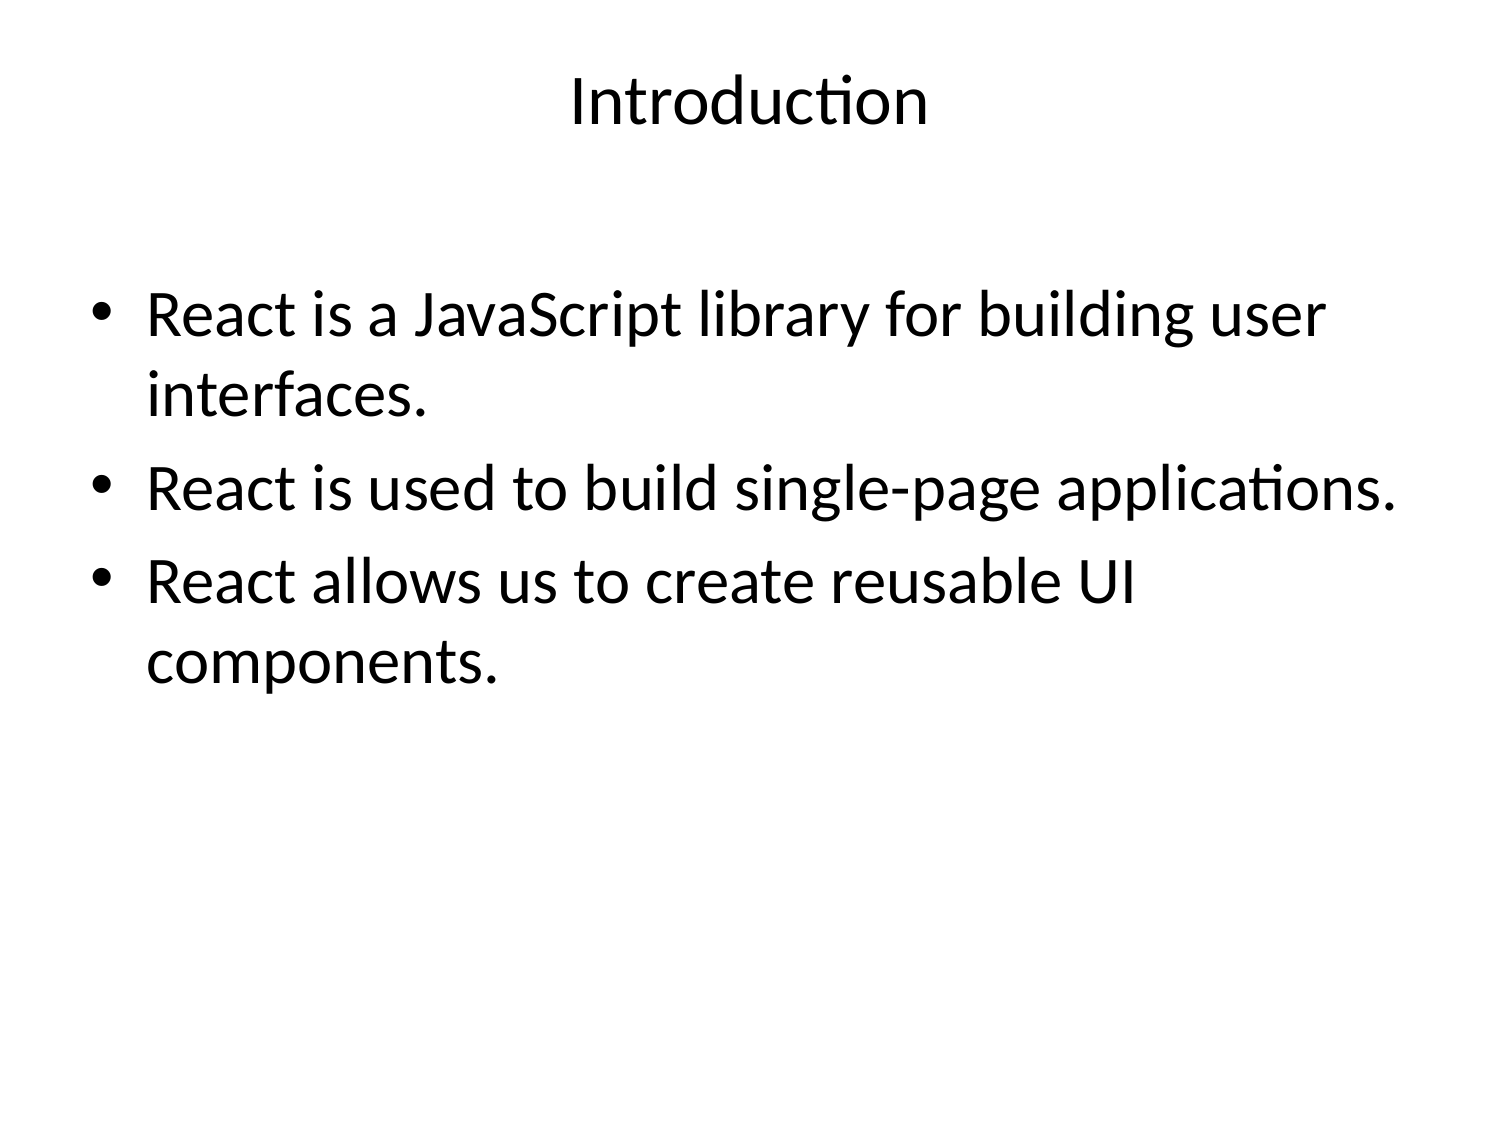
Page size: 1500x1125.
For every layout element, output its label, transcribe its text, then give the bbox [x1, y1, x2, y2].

list React is a JavaScript library for building user interfaces. React is used to build single-page applications. React allows us to create reusable UI components. [75, 262, 1425, 1005]
title Introduction [75, 45, 1425, 233]
